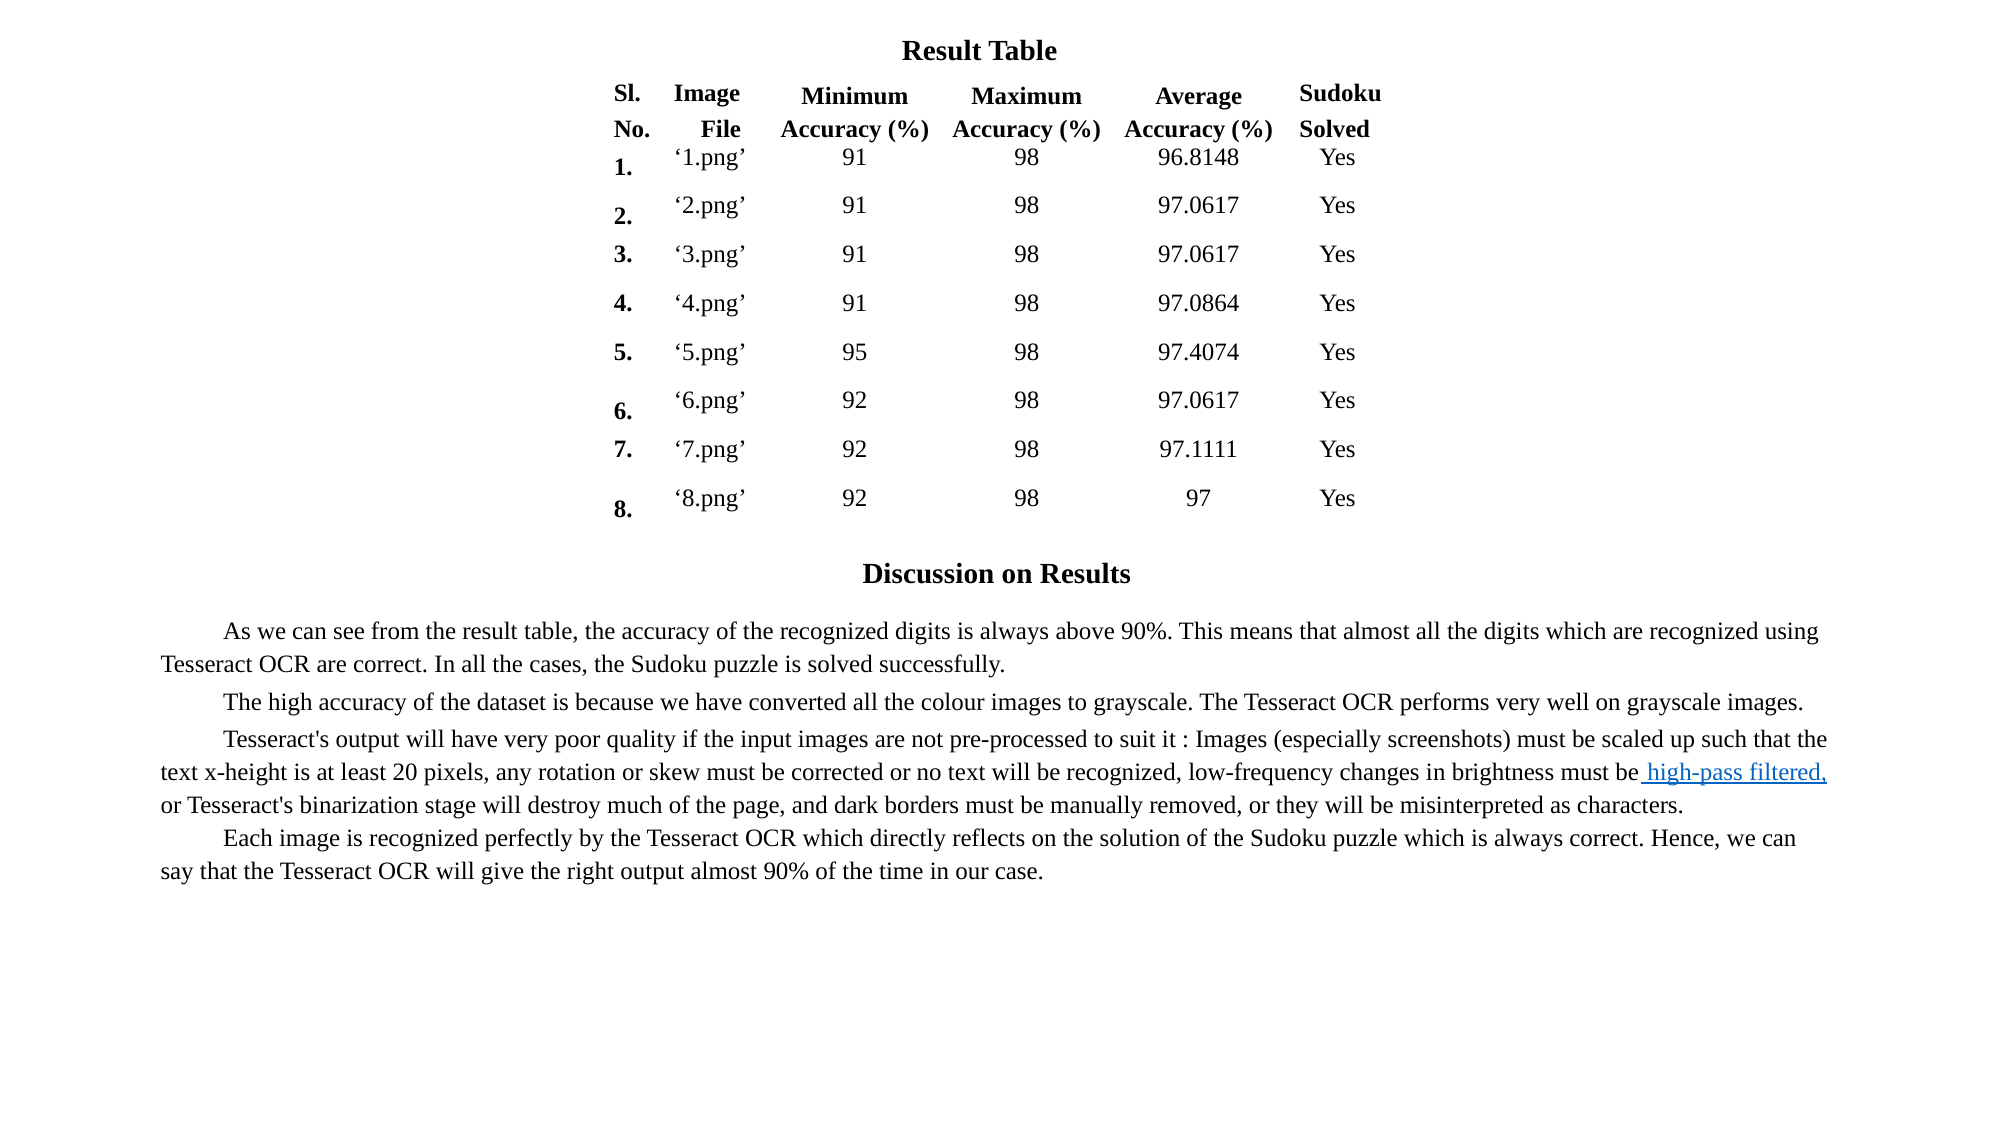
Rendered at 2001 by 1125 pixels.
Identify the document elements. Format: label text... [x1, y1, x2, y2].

table_cell 97 [1113, 484, 1285, 534]
text_box Discussion on Results As we can see from the result table, the accuracy of the recognized digits is always above 90%. This means that almost all the digits which are recognized using Tesseract OCR are correct. In all the cases, the Sudoku puzzle is solved successfully. The high accuracy of the dataset is because we have converted all the colour images to grayscale. The Tesseract OCR performs very well on grayscale images. Tesseract's output will have very poor quality if the input images are not pre-processed to suit it : Images (especially screenshots) must be scaled up such that the text x-height is at least 20 pixels, any rotation or skew must be corrected or no text will be recognized, low-frequency changes in brightness must be high-pass filtered, or Tesseract's binarization stage will destroy much of the page, and dark borders must be manually removed, or they will be misinterpreted as characters. Each image is recognized perfectly by the Tesseract OCR which directly reflects on the solution of the Sudoku puzzle which is always correct. Hence, we can say that the Tesseract OCR will give the right output almost 90% of the time in our case. [145, 547, 1849, 893]
table_cell Yes [1285, 289, 1390, 338]
table_cell 4. [614, 289, 674, 338]
table_cell ‘4.png’ [674, 289, 769, 338]
text_box Result Table [145, 24, 1814, 74]
table_cell 6. [614, 387, 674, 435]
table_cell 96.8148 [1113, 143, 1285, 192]
table_cell ‘3.png’ [674, 241, 769, 289]
table_cell 91 [769, 241, 941, 289]
table_cell 98 [941, 484, 1113, 534]
table_cell 98 [941, 387, 1113, 435]
table_cell 5. [614, 338, 674, 387]
table_cell 92 [769, 435, 941, 484]
table_cell 1. [614, 143, 674, 192]
table_cell ‘7.png’ [674, 435, 769, 484]
table_header Maximum Accuracy (%) [941, 75, 1113, 143]
table_cell 97.0617 [1113, 387, 1285, 435]
table_cell 91 [769, 192, 941, 241]
table_cell 95 [769, 338, 941, 387]
table_cell ‘5.png’ [674, 338, 769, 387]
table_cell ‘8.png’ [674, 484, 769, 534]
table_cell Yes [1285, 143, 1390, 192]
table_cell 92 [769, 484, 941, 534]
table_cell ‘2.png’ [674, 192, 769, 241]
table_cell 97.0864 [1113, 289, 1285, 338]
table_cell 98 [941, 192, 1113, 241]
table_cell 98 [941, 338, 1113, 387]
table_header Average Accuracy (%) [1113, 75, 1285, 143]
table_cell Yes [1285, 338, 1390, 387]
table_cell 98 [941, 241, 1113, 289]
table_cell Yes [1285, 484, 1390, 534]
table_cell 97.0617 [1113, 241, 1285, 289]
table_cell 91 [769, 143, 941, 192]
table_cell Yes [1285, 192, 1390, 241]
table_cell 98 [941, 289, 1113, 338]
table_cell Yes [1285, 387, 1390, 435]
table_header Sl. No. [614, 75, 674, 143]
table_header Image File [674, 75, 769, 143]
table_cell 7. [614, 435, 674, 484]
table_cell 97.0617 [1113, 192, 1285, 241]
table_header Sudoku Solved [1285, 75, 1390, 143]
table_cell 97.4074 [1113, 338, 1285, 387]
table_cell ‘6.png’ [674, 387, 769, 435]
table_cell Yes [1285, 241, 1390, 289]
table_cell 98 [941, 435, 1113, 484]
table_cell 8. [614, 484, 674, 534]
table_cell ‘1.png’ [674, 143, 769, 192]
table_cell 98 [941, 143, 1113, 192]
table_cell 91 [769, 289, 941, 338]
table_cell 92 [769, 387, 941, 435]
table_header Minimum Accuracy (%) [769, 75, 941, 143]
table_cell 97.1111 [1113, 435, 1285, 484]
table_cell 2. [614, 192, 674, 241]
table_cell 3. [614, 241, 674, 289]
table_cell Yes [1285, 435, 1390, 484]
